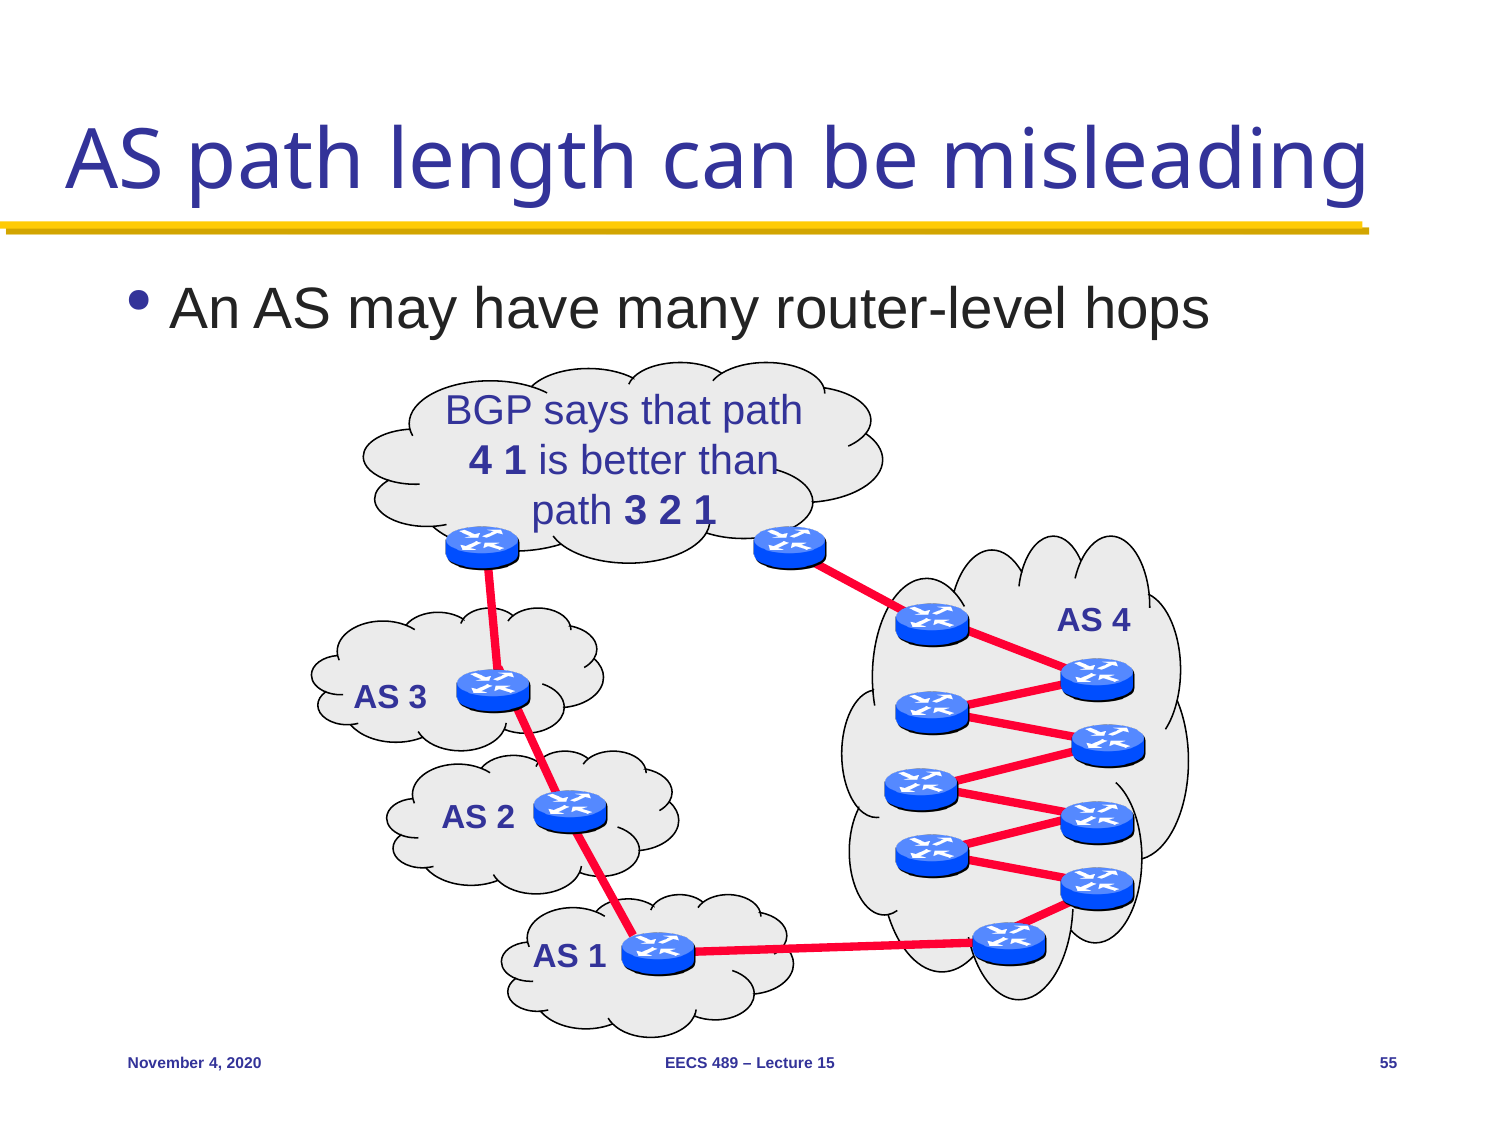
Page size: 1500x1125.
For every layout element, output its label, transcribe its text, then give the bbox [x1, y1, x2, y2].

list An AS may have many router-level hops [112, 262, 1413, 988]
title AS path length can be misleading [49, 24, 1451, 213]
slide_number 55 [1312, 1024, 1413, 1101]
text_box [311, 362, 1189, 1038]
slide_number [112, 1024, 426, 1101]
footer EECS 489 – Lecture 15 [512, 1047, 988, 1101]
